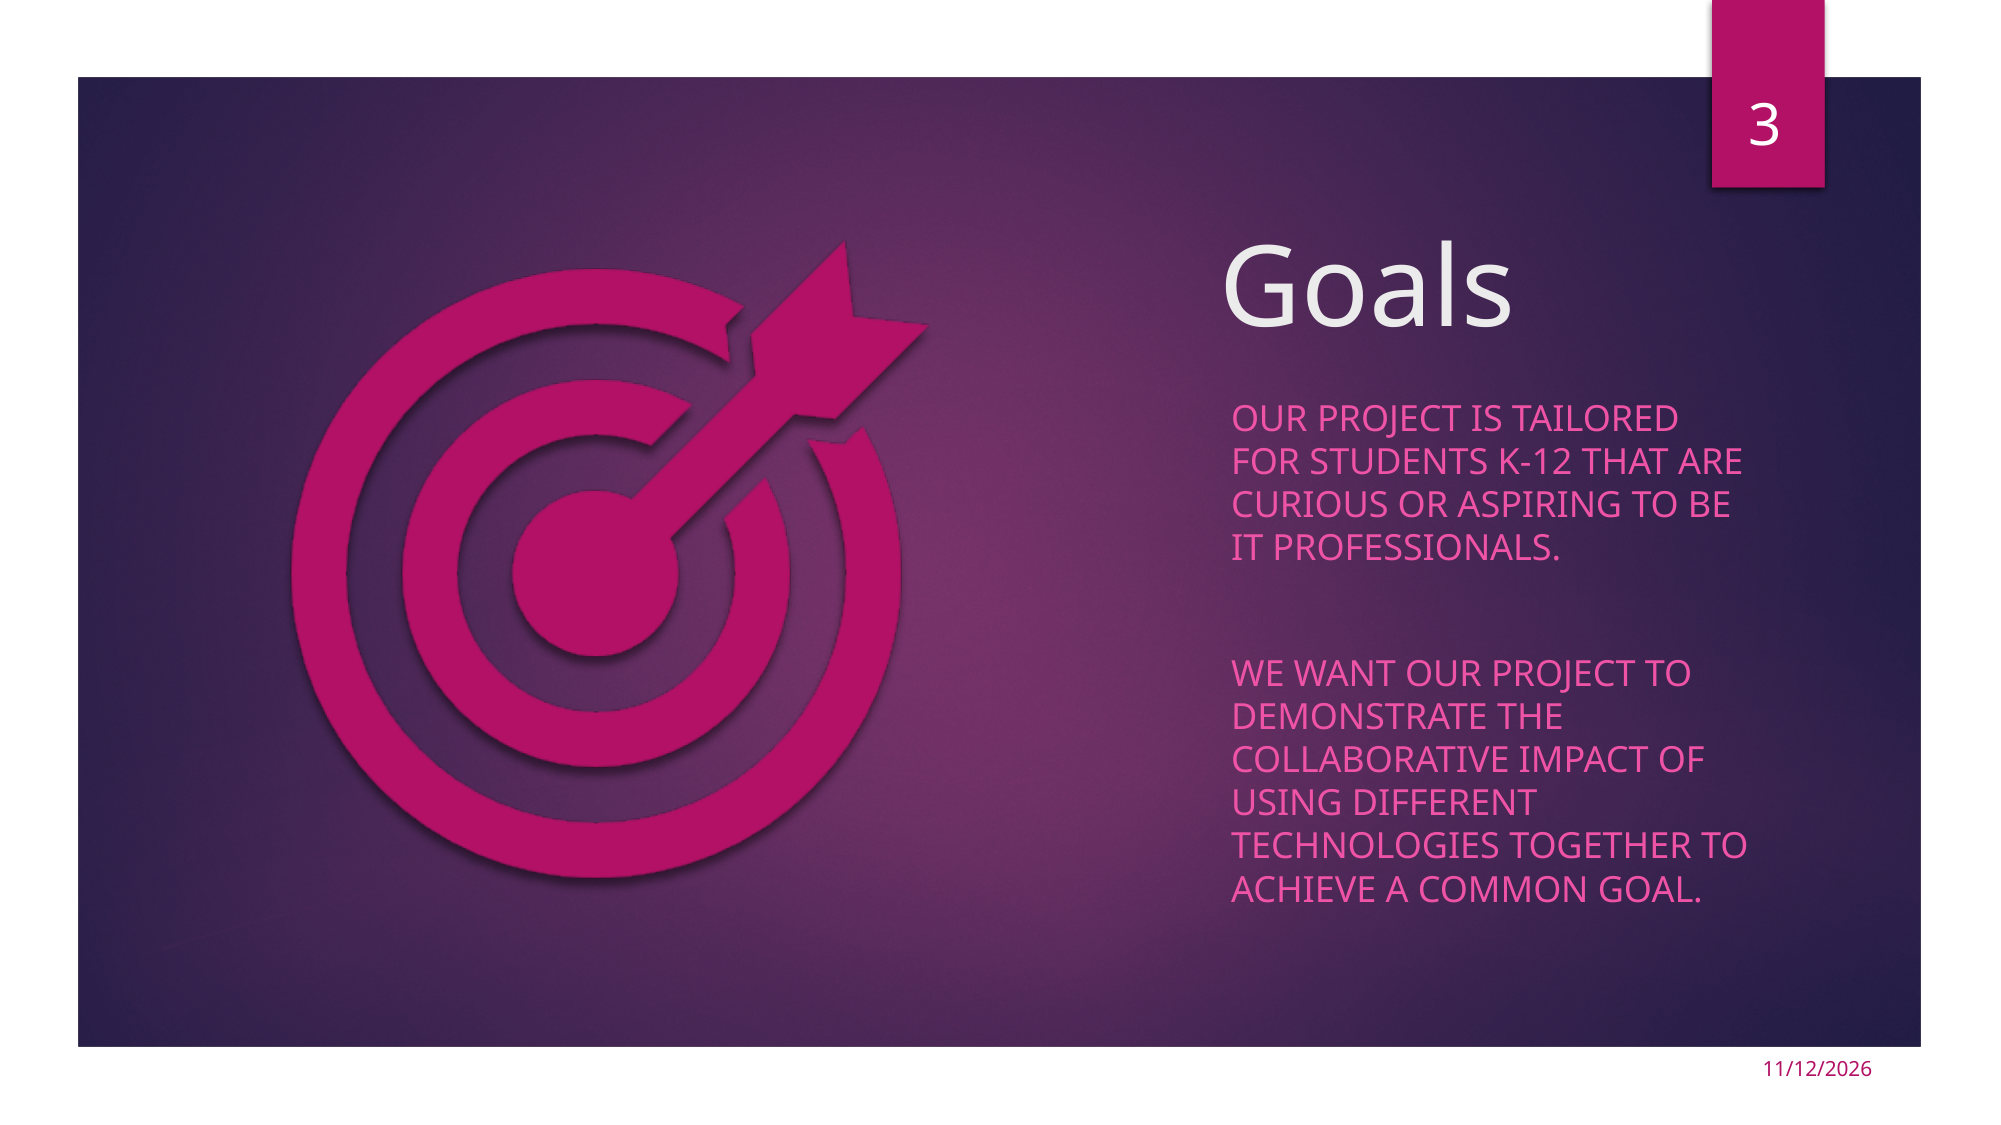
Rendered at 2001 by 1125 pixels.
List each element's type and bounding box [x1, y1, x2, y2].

picture [228, 182, 989, 943]
text_box [0, 0, 2000, 1125]
